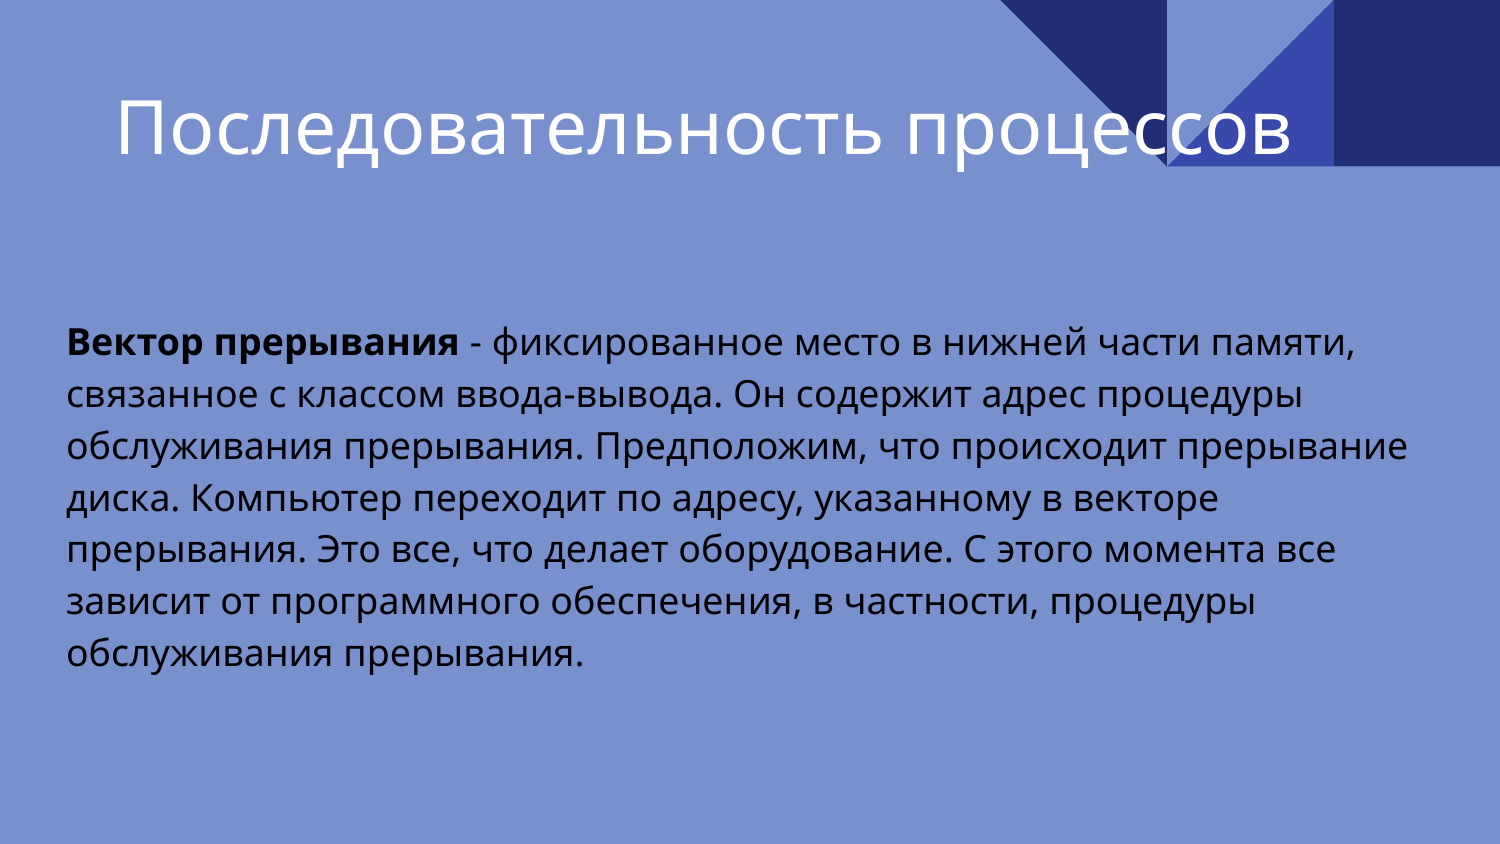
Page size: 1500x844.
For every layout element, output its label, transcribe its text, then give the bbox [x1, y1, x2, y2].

list Вектор прерывания - фиксированное место в нижней части памяти, связанное с классом ввода-вывода. Он содержит адрес процедуры обслуживания прерывания. Предположим, что происходит прерывание диска. Компьютер переходит по адресу, указанному в векторе прерывания. Это все, что делает оборудование. С этого момента все зависит от программного обеспечения, в частности, процедуры обслуживания прерывания. [51, 220, 1449, 765]
title Последовательность процессов [100, 55, 1449, 194]
